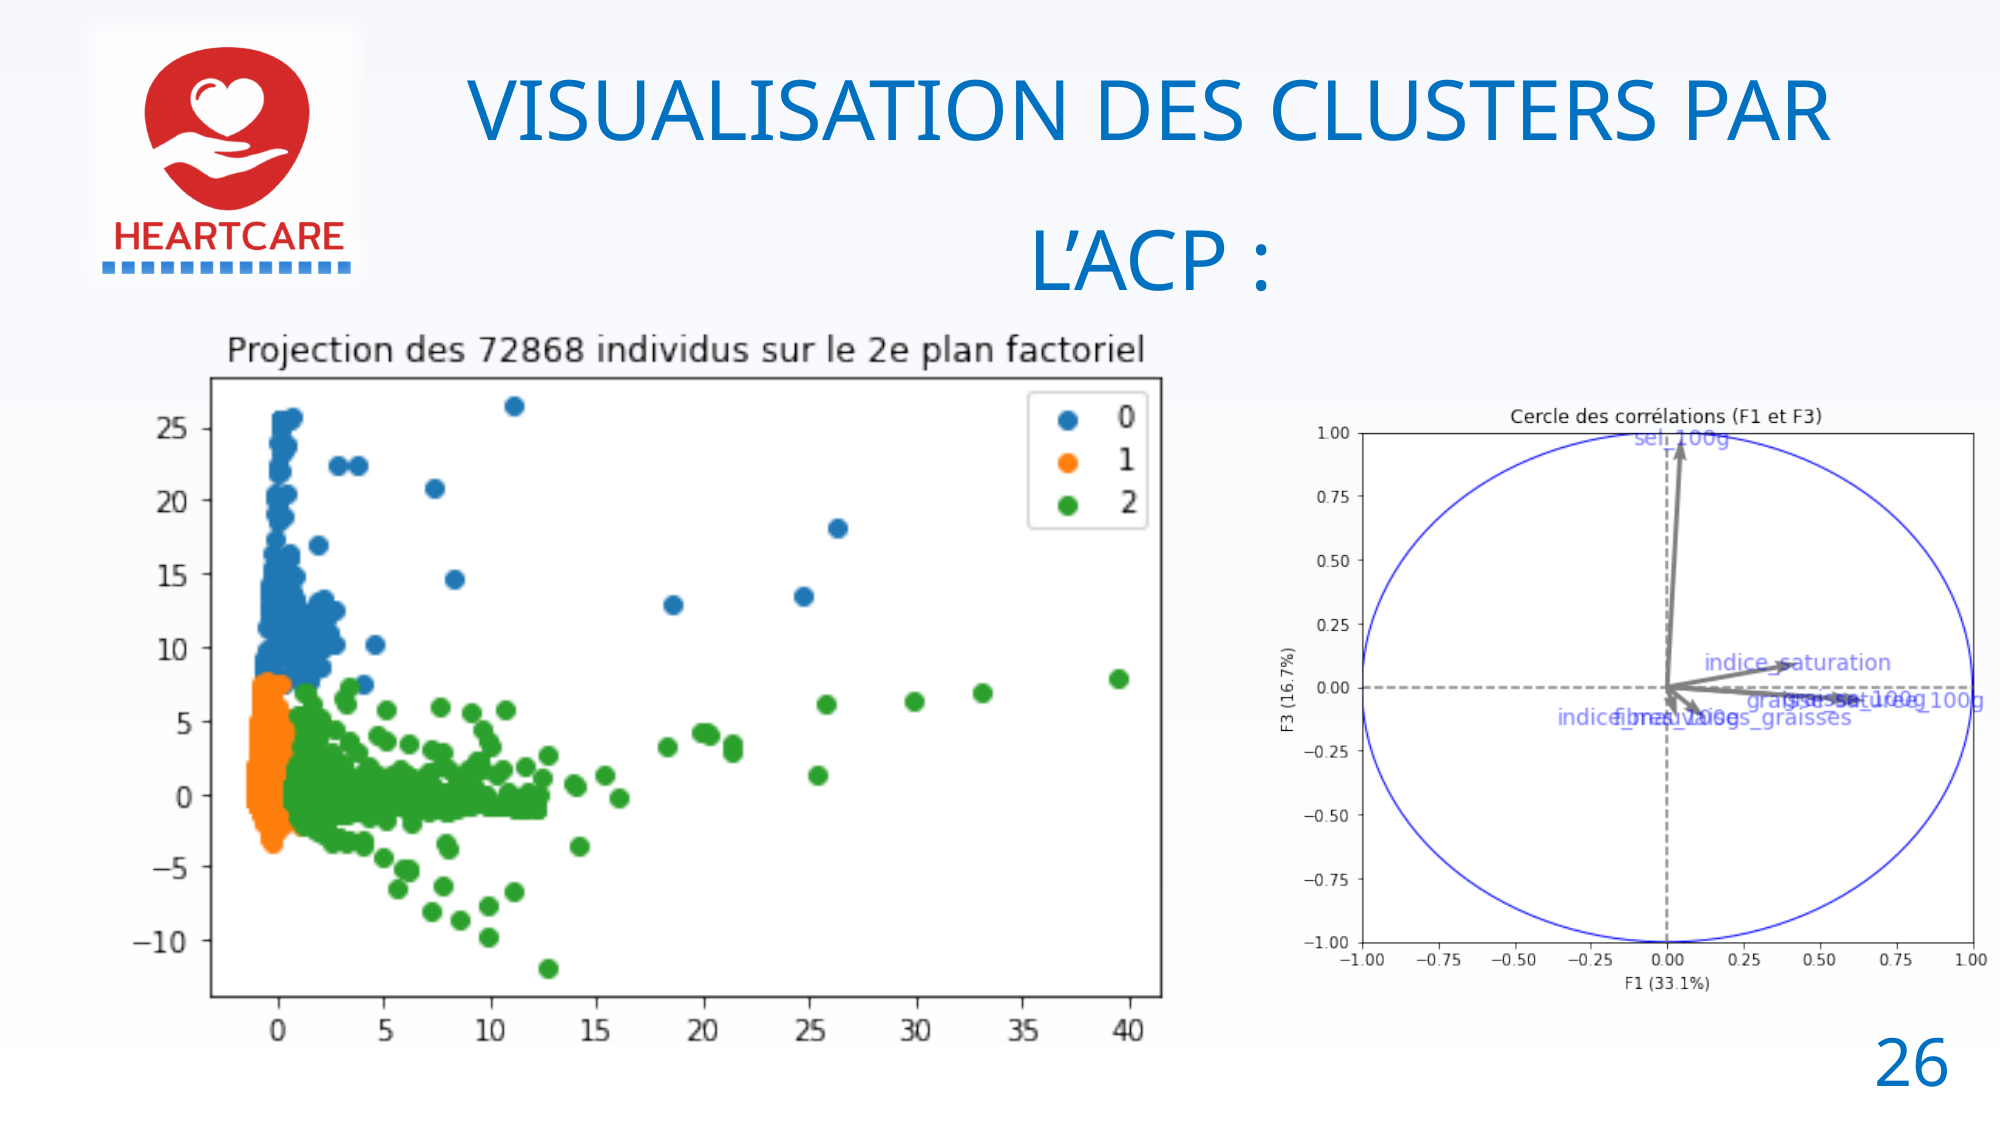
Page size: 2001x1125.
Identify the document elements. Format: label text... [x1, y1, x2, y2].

picture [1270, 397, 2000, 1003]
picture [111, 315, 1181, 1065]
text_box 26 [1832, 1023, 1966, 1107]
picture [73, 11, 376, 296]
title VISUALISATION DES CLUSTERS PAR L’ACP : [402, 0, 1899, 175]
